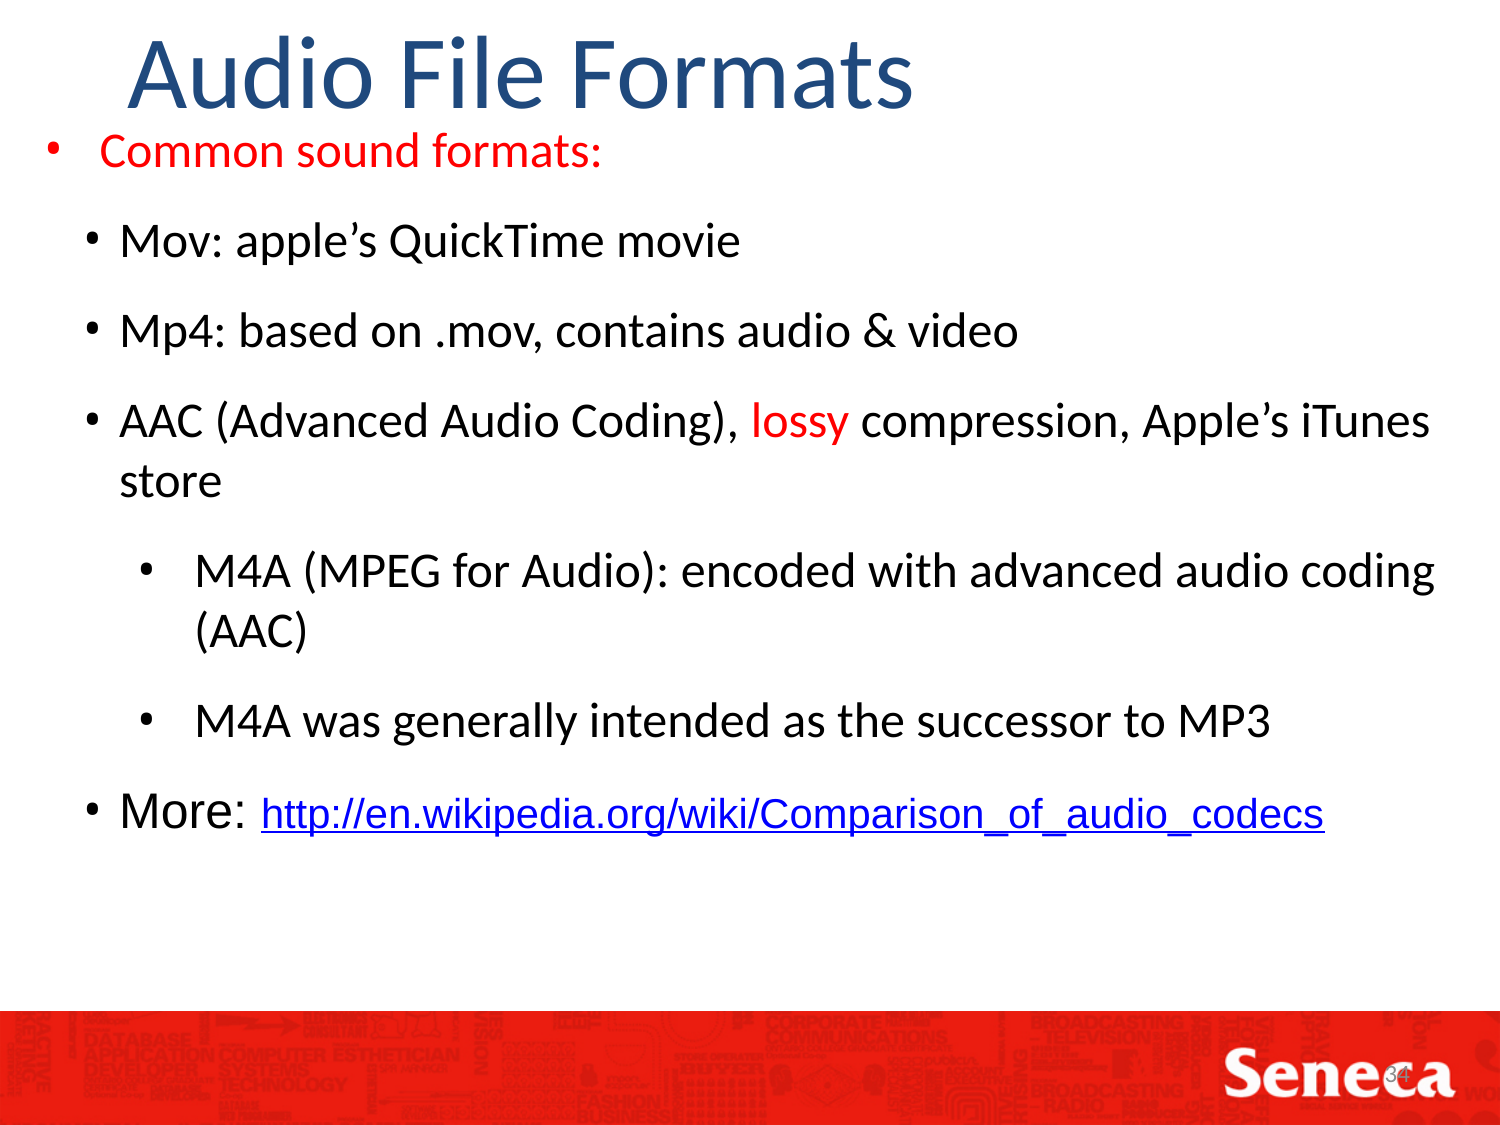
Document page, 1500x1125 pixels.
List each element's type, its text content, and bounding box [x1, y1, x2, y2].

text_box Common sound formats: Mov: apple’s QuickTime movie Mp4: based on .mov, contains audio & video AAC (Advanced Audio Coding), lossy compression, Apple’s iTunes store M4A (MPEG for Audio): encoded with advanced audio coding (AAC) M4A was generally intended as the successor to MP3 More: http://en.wikipedia.org/wiki/Comparison_of_audio_codecs [29, 109, 1477, 971]
text_box Audio File Formats [112, 0, 1425, 109]
slide_number 34 [1074, 1042, 1425, 1103]
picture [0, 1011, 1500, 1125]
